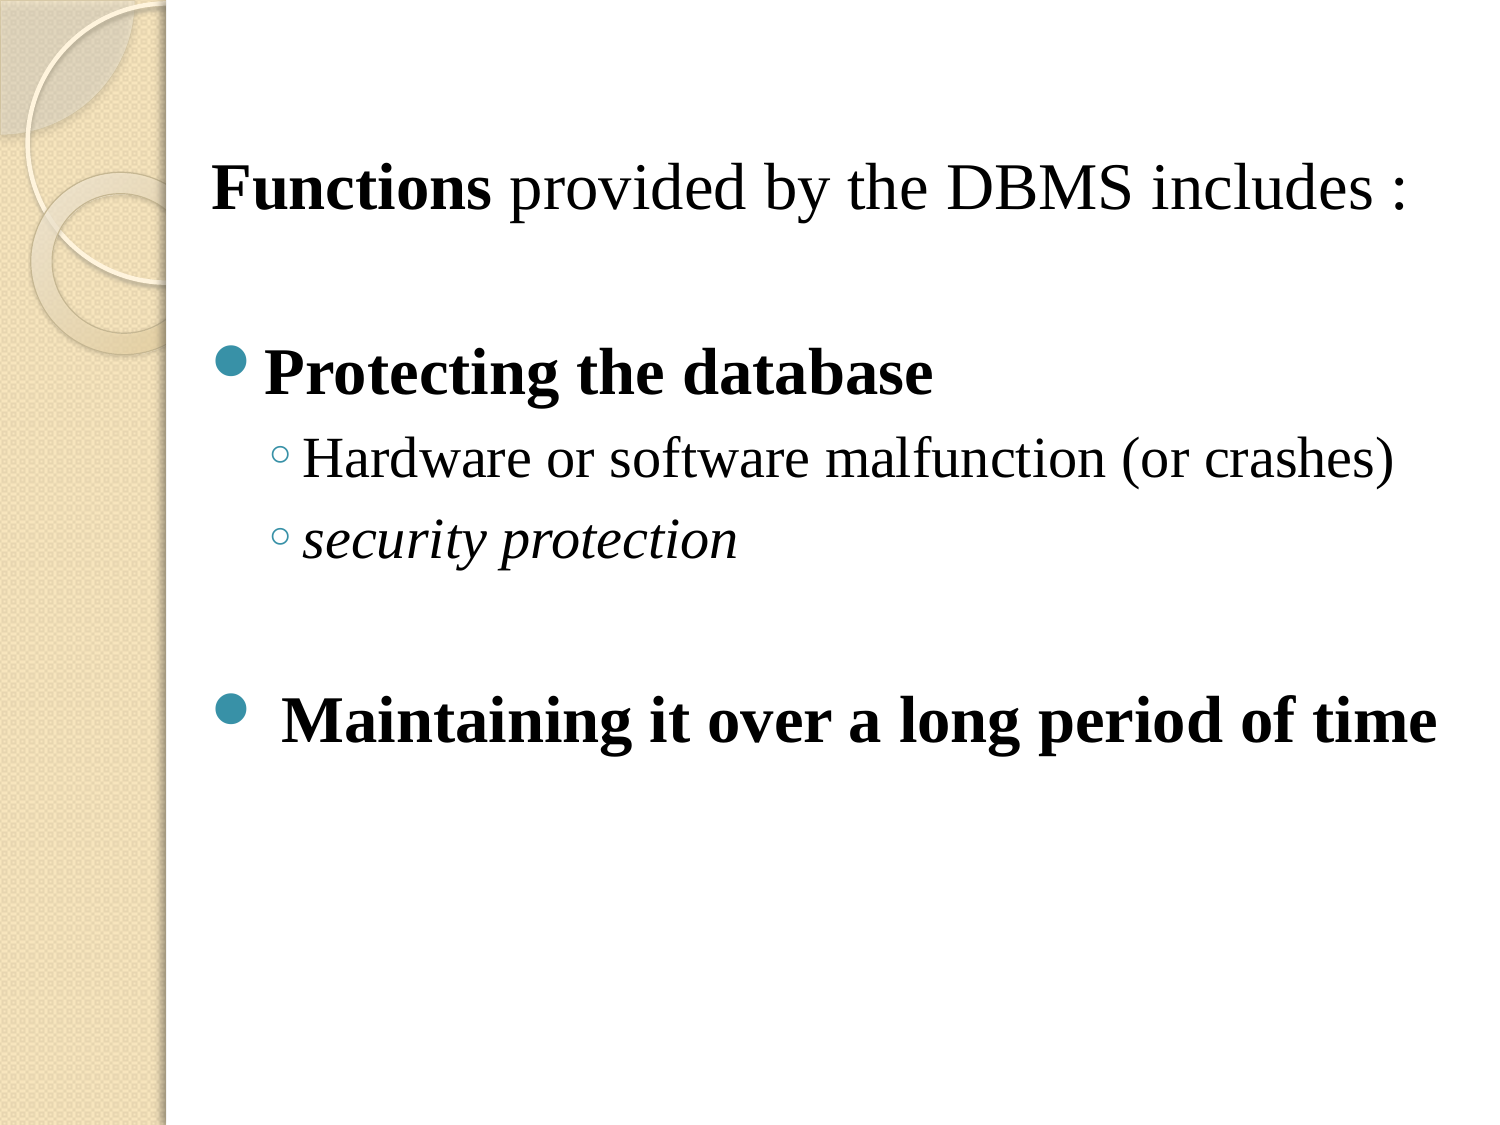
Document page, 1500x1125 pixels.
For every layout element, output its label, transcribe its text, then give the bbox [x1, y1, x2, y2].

list Functions provided by the DBMS includes : Protecting the database Hardware or software malfunction (or crashes) security protection Maintaining it over a long period of time [183, 42, 1471, 1083]
